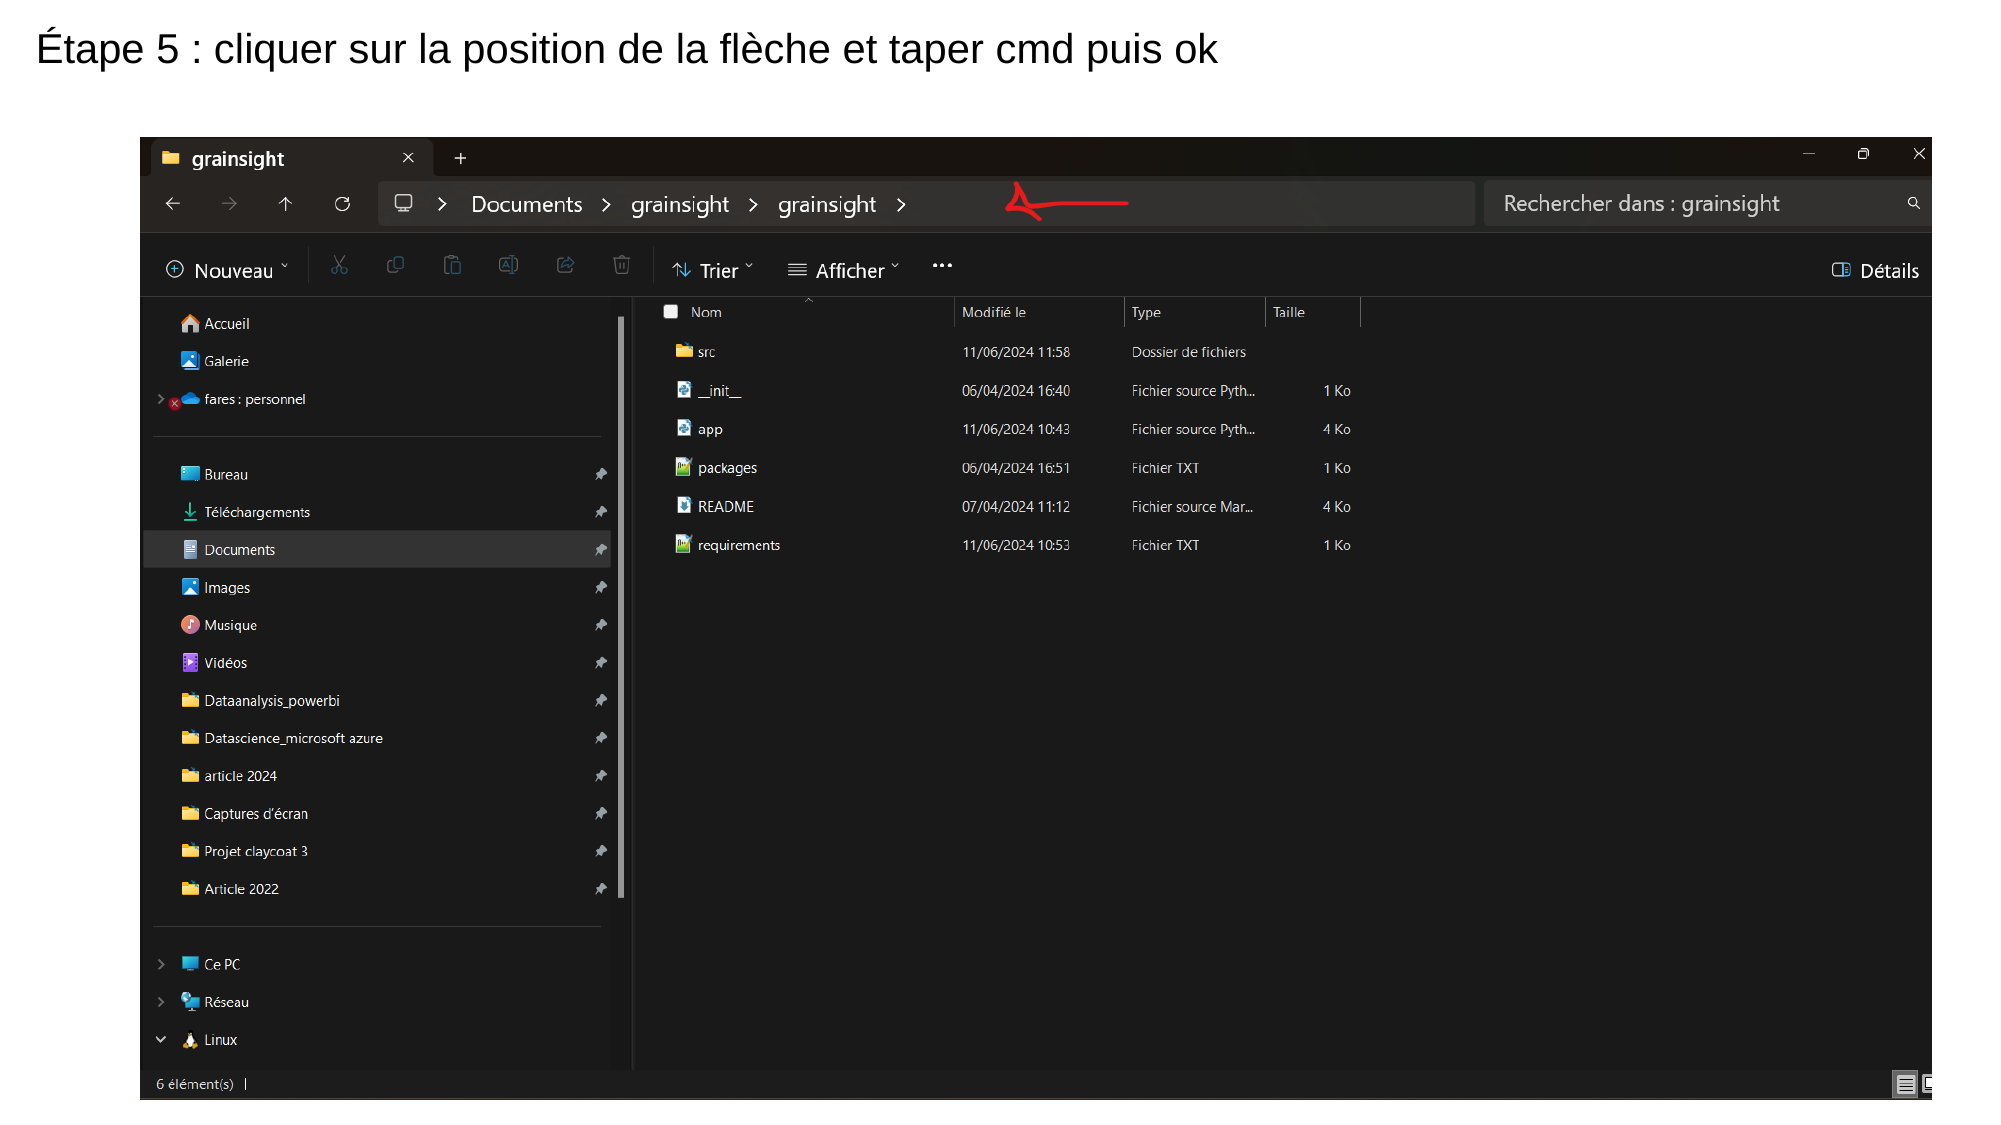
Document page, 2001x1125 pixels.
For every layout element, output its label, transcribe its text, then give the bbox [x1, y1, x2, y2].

text_box Étape 5 : cliquer sur la position de la flèche et taper cmd puis ok [21, 14, 2000, 80]
picture [140, 137, 1932, 1101]
